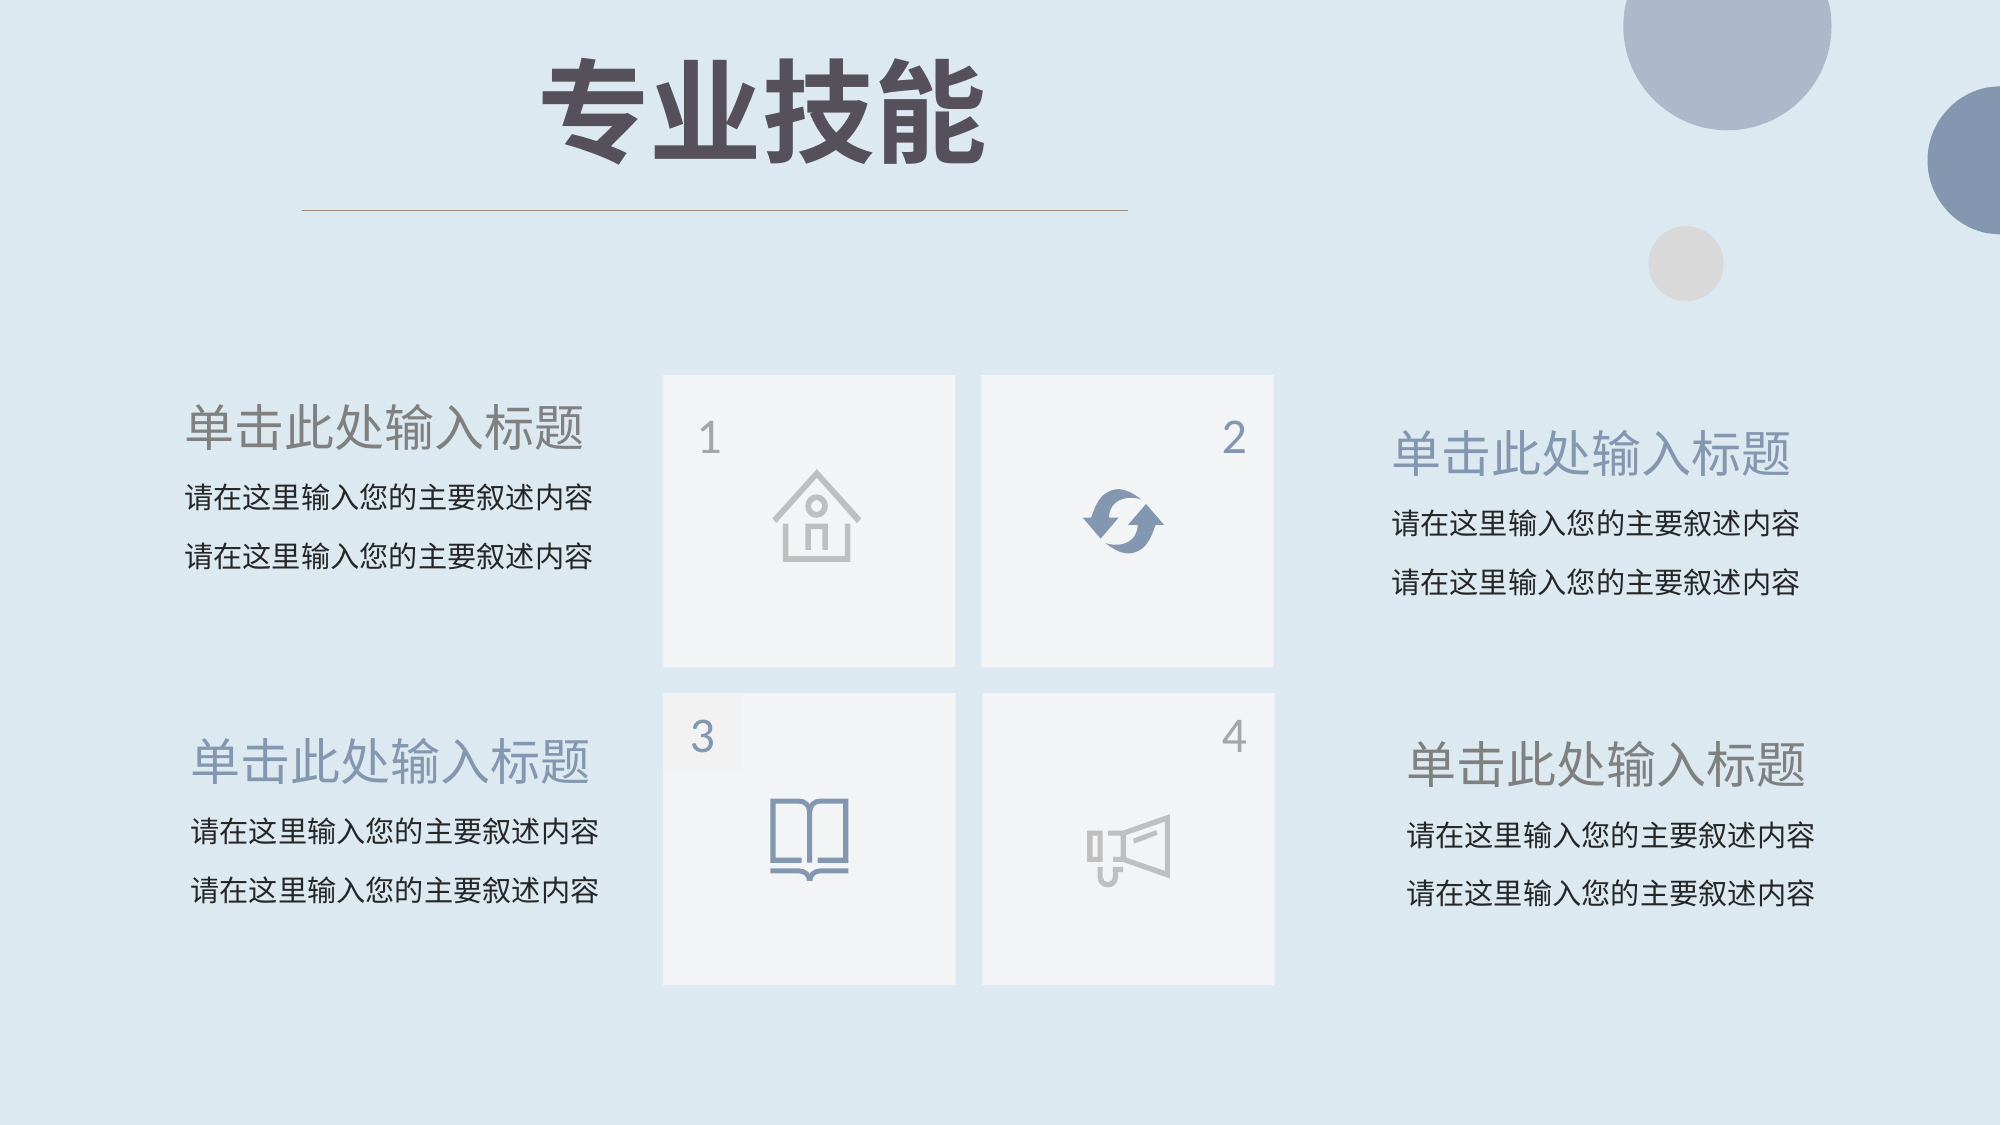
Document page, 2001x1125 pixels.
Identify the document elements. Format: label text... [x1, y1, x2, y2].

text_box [662, 375, 956, 668]
text_box 单击此处输入标题 请在这里输入您的主要叙述内容 请在这里输入您的主要叙述内容 [175, 693, 616, 915]
text_box [1622, 0, 1833, 132]
text_box 单击此处输入标题 请在这里输入您的主要叙述内容 请在这里输入您的主要叙述内容 [1376, 384, 1817, 607]
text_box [981, 375, 1274, 668]
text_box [663, 693, 956, 986]
text_box [1926, 85, 2000, 236]
text_box [1647, 224, 1725, 303]
text_box 单击此处输入标题 请在这里输入您的主要叙述内容 请在这里输入您的主要叙述内容 [169, 358, 610, 581]
text_box 专业技能 [522, 34, 1003, 184]
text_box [982, 693, 1275, 986]
text_box 单击此处输入标题 请在这里输入您的主要叙述内容 请在这里输入您的主要叙述内容 [1391, 696, 1832, 918]
